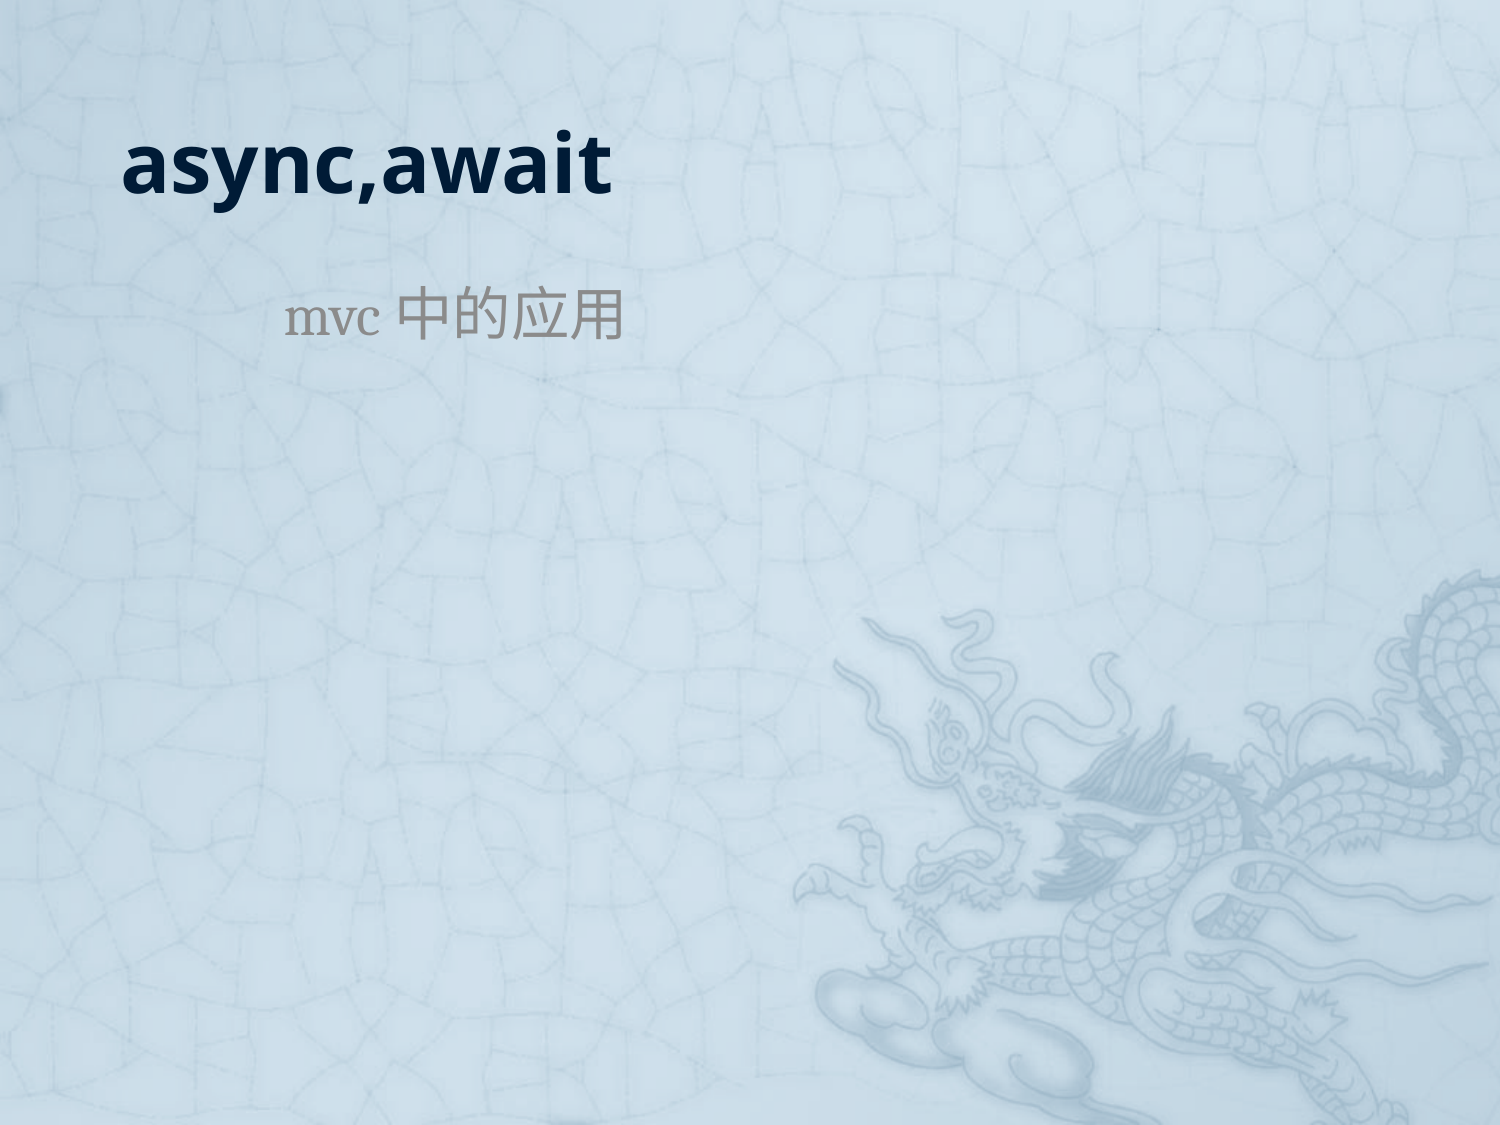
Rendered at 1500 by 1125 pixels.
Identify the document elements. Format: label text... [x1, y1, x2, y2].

title async,await [105, 70, 1381, 218]
subtitle mvc中的应用 [93, 269, 1188, 856]
